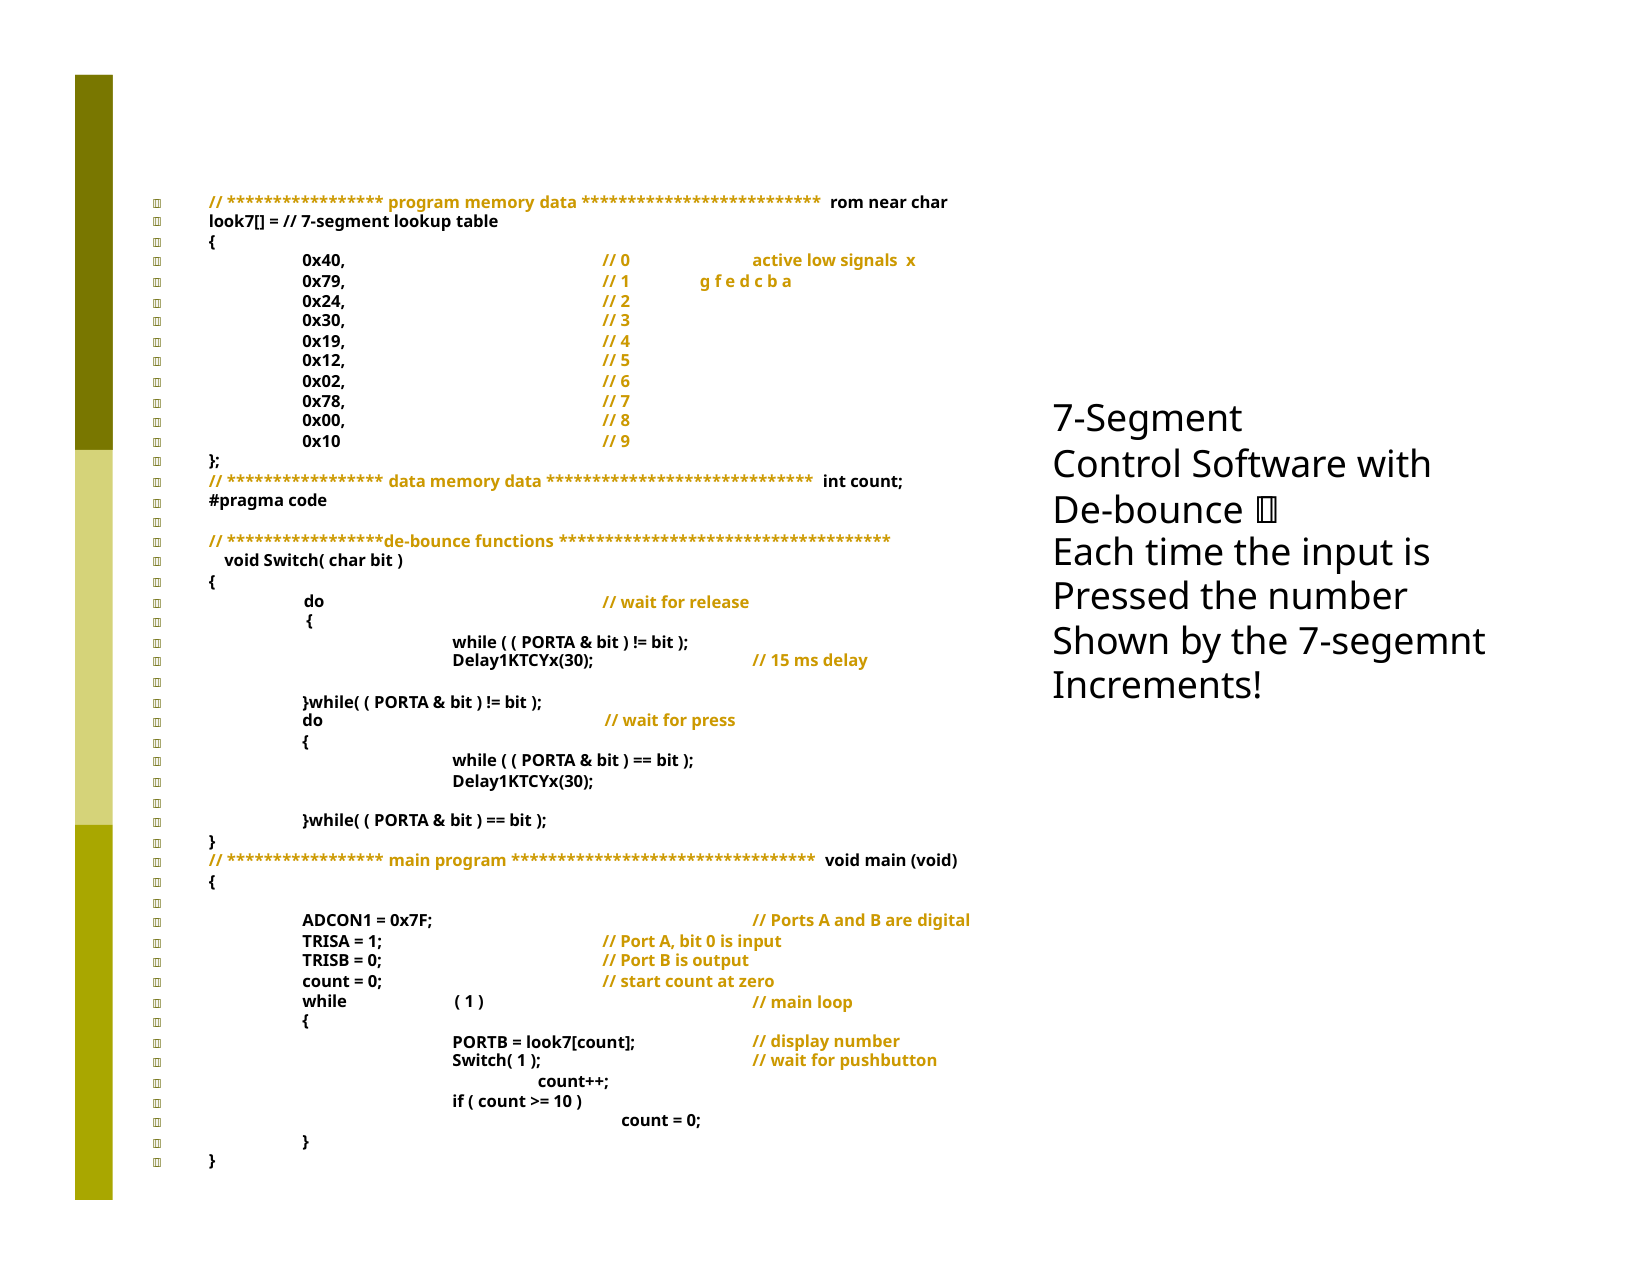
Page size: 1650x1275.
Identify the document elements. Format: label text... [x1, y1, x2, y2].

text_box // Ports A and B are digital [750, 908, 1012, 931]
text_box } [206, 1147, 223, 1170]
text_box ADCON1 = 0x7F; TRISA = 1; TRISB = 0; count = 0; [300, 908, 462, 989]
text_box [75, 824, 113, 1200]
text_box // ***************** main program ********************************* void main (void) { [206, 847, 976, 891]
text_box void Switch( char bit ) { do { [206, 547, 421, 631]
text_box active low signals x g f e d c b a [697, 247, 922, 291]
text_box } [300, 1129, 317, 1151]
text_box // *****************de-bounce functions ************************************ [206, 529, 1050, 551]
text_box [75, 449, 113, 824]
text_box // ***************** program memory data ************************** rom near char look7[] = // 7-segment lookup table { [206, 189, 971, 251]
text_box do // wait for press { [300, 708, 763, 751]
text_box // ***************** data memory data ***************************** int count; #pragma code [206, 468, 968, 510]
text_box while ( ( PORTA & bit ) == bit ); Delay1KTCYx(30); [450, 747, 757, 791]
text_box }; [206, 447, 230, 468]
text_box // 15 ms delay [750, 647, 897, 670]
text_box // wait for release [600, 589, 781, 612]
text_box // 0 // 1 // 2 // 3 // 4 // 5 // 6 // 7 // 8 // 9 [600, 247, 646, 451]
text_box // display number // wait for pushbutton [750, 1028, 970, 1070]
text_box }while( ( PORTA & bit ) != bit ); [300, 689, 605, 708]
text_box } [206, 829, 223, 847]
text_box                                                  [150, 190, 166, 1170]
text_box 0x40, 0x79, 0x24, 0x30, 0x19, 0x12, 0x02, 0x78, 0x00, 0x10 [300, 247, 358, 451]
text_box Pressed the number Shown by the 7-segemnt Increments! [1050, 572, 1531, 708]
text_box // Port A, bit 0 is input // Port B is output // start count at zero [600, 928, 822, 991]
text_box while ( ( PORTA & bit ) != bit ); Delay1KTCYx(30); [450, 628, 749, 671]
text_box 7-Segment Control Software with De-bounce  [1050, 392, 1465, 526]
text_box }while( ( PORTA & bit ) == bit ); [300, 808, 613, 831]
text_box while ( 1 ) { PORTB = look7[count]; Switch( 1 ); count++; if ( count >= 10 ) count = 0; [300, 989, 702, 1131]
text_box Each time the input is [1050, 526, 1468, 572]
text_box // main loop [750, 989, 876, 1012]
